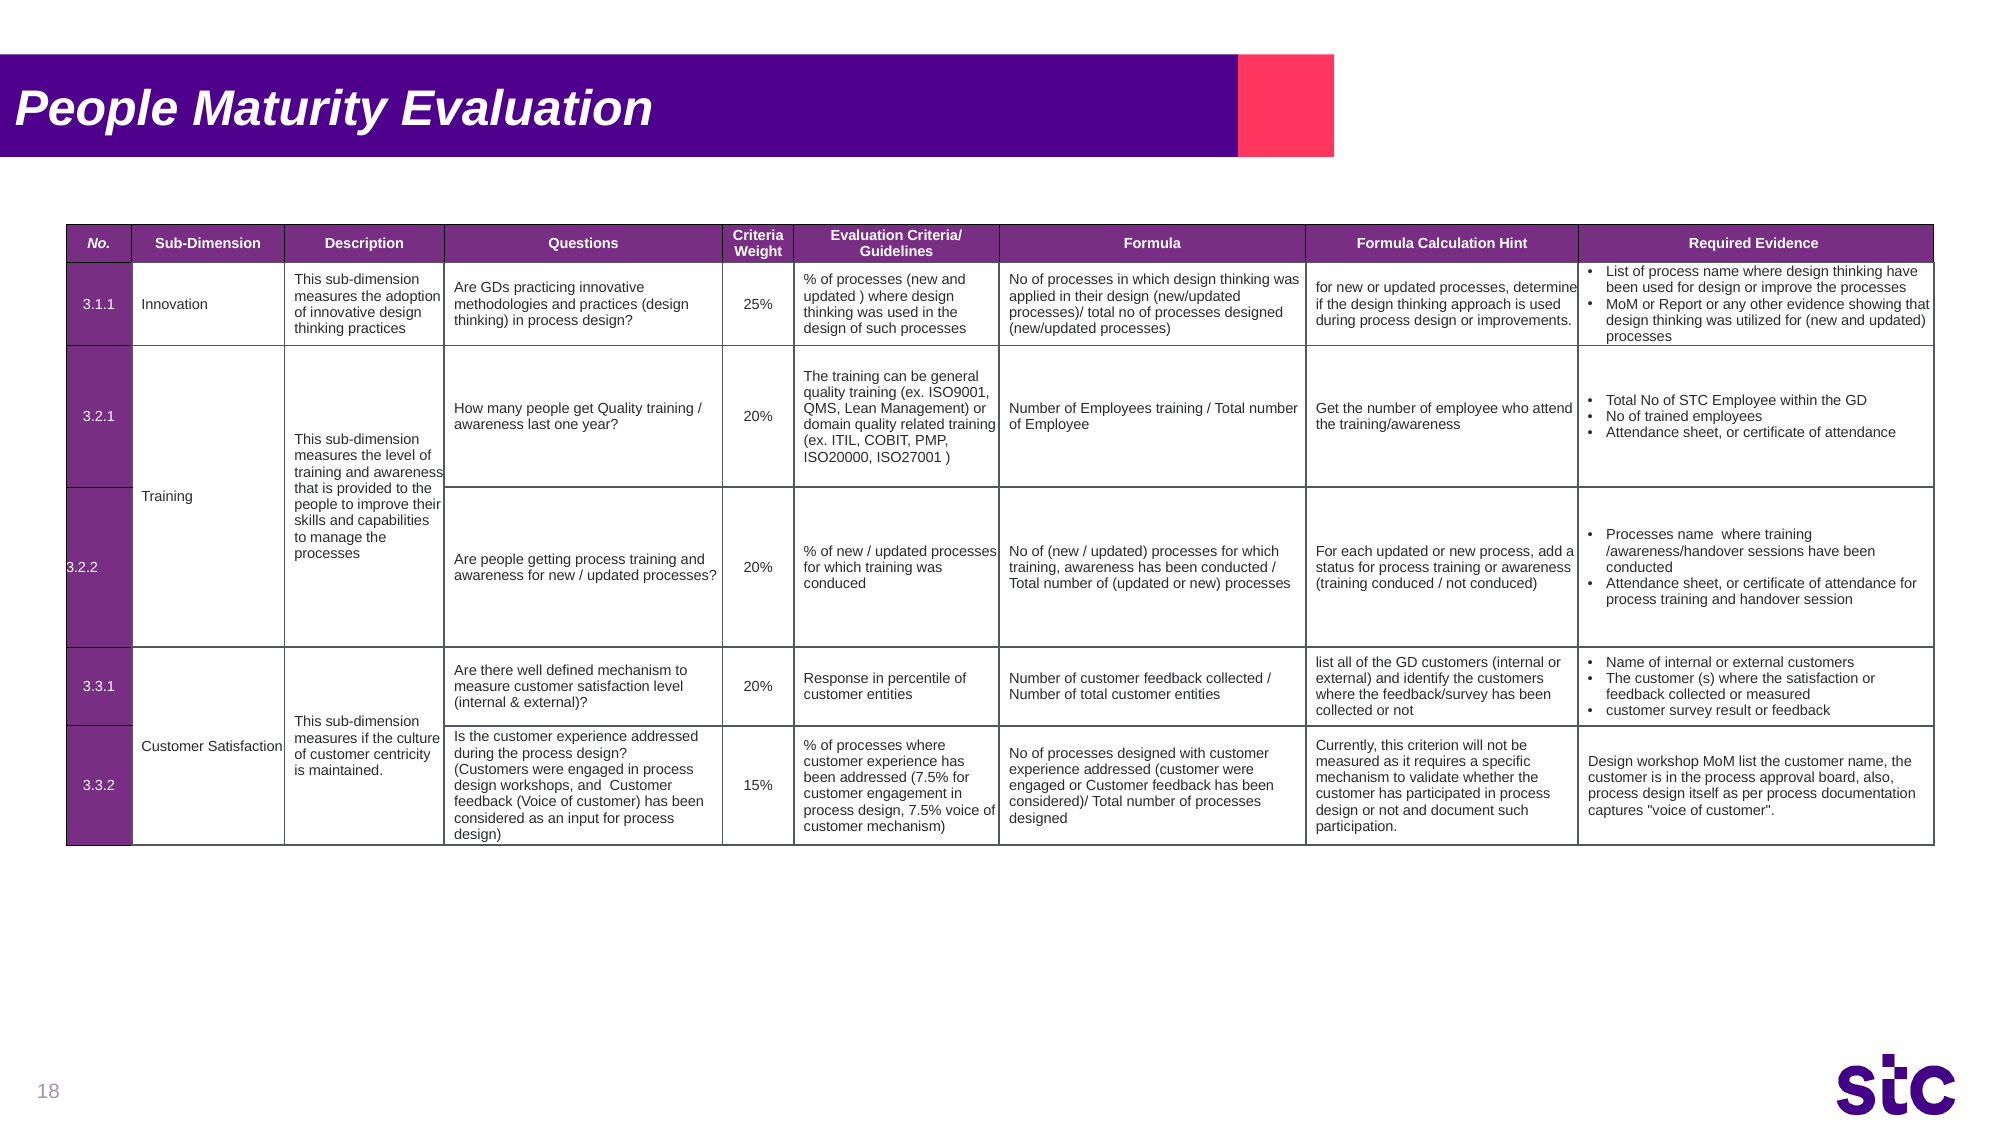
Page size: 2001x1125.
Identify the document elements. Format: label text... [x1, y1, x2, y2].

table_cell Get the number of employee who attend the training/awareness [1307, 346, 1577, 486]
table_cell 20% [723, 346, 793, 486]
table_cell This sub-dimension measures the adoption of innovative design thinking practices [285, 263, 443, 345]
table_cell Name of internal or external customers The customer (s) where the satisfaction or feedback collected or measured customer survey result or feedback [1579, 648, 1933, 725]
table_cell Innovation [133, 263, 284, 345]
table_cell Are there well defined mechanism to measure customer satisfaction level (internal & external)? [445, 648, 722, 725]
table_cell 15% [723, 727, 793, 844]
table_cell Processes name where training /awareness/handover sessions have been conducted Attendance sheet, or certificate of attendance for process training and handover session [1579, 488, 1933, 646]
table_cell How many people get Quality training / awareness last one year? [445, 346, 722, 486]
table_header Formula [1000, 225, 1305, 262]
table_cell Number of Employees training / Total number of Employee [1000, 346, 1305, 486]
table_cell 3.1.1 [67, 263, 131, 345]
table_header Sub-Dimension [132, 225, 284, 262]
table_cell This sub-dimension measures the level of training and awareness that is provided to the people to improve their skills and capabilities to manage the processes [285, 346, 443, 646]
table_cell % of processes (new and updated ) where design thinking was used in the design of such processes [795, 263, 998, 345]
table_cell Are GDs practicing innovative methodologies and practices (design thinking) in process design? [445, 263, 722, 345]
table_cell Response in percentile of customer entities [795, 648, 998, 725]
table_cell Total No of STC Employee within the GD No of trained employees Attendance sheet, or certificate of attendance [1579, 346, 1933, 486]
table_cell Number of customer feedback collected / Number of total customer entities [1000, 648, 1305, 725]
table_header Questions [445, 225, 722, 262]
table_cell For each updated or new process, add a status for process training or awareness (training conduced / not conduced) [1307, 488, 1577, 646]
table_cell 20% [723, 488, 793, 646]
picture [1837, 1054, 1955, 1115]
table_header Description [285, 225, 444, 262]
table_cell 20% [723, 648, 793, 725]
table_cell No of processes in which design thinking was applied in their design (new/updated processes)/ total no of processes designed (new/updated processes) [1000, 263, 1305, 345]
table_cell No of processes designed with customer experience addressed (customer were engaged or Customer feedback has been considered)/ Total number of processes designed [1000, 727, 1305, 844]
table_cell Are people getting process training and awareness for new / updated processes? [445, 488, 722, 646]
table_cell Customer Satisfaction [133, 648, 284, 844]
slide_number 18 [22, 1074, 97, 1105]
table_cell Currently, this criterion will not be measured as it requires a specific mechanism to validate whether the customer has participated in process design or not and document such participation. [1307, 727, 1577, 844]
table_cell for new or updated processes, determine if the design thinking approach is used during process design or improvements. [1307, 263, 1577, 345]
table_cell This sub-dimension measures if the culture of customer centricity is maintained. [285, 648, 443, 844]
table_header Formula Calculation Hint [1306, 225, 1578, 262]
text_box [0, 54, 1335, 157]
table_cell 3.3.2 [67, 726, 131, 845]
table_cell List of process name where design thinking have been used for design or improve the processes MoM or Report or any other evidence showing that design thinking was utilized for (new and updated) processes [1579, 263, 1933, 345]
table_header Required Evidence [1579, 225, 1933, 262]
table_header Criteria Weight [723, 225, 793, 262]
table_cell Design workshop MoM list the customer name, the customer is in the process approval board, also, process design itself as per process documentation captures "voice of customer". [1579, 727, 1933, 844]
table_cell 3.3.1 [67, 648, 131, 725]
table_cell Training [133, 346, 284, 646]
table_header No. [67, 225, 131, 262]
table_cell % of processes where customer experience has been addressed (7.5% for customer engagement in process design, 7.5% voice of customer mechanism) [795, 727, 998, 844]
table_cell 3.2.1 [67, 346, 131, 487]
table_cell Is the customer experience addressed during the process design? (Customers were engaged in process design workshops, and Customer feedback (Voice of customer) has been considered as an input for process design) [445, 727, 722, 844]
table_cell No of (new / updated) processes for which training, awareness has been conducted / Total number of (updated or new) processes [1000, 488, 1305, 646]
table_cell 25% [723, 263, 793, 345]
table_cell 3.2.2 [67, 488, 131, 647]
table_cell The training can be general quality training (ex. ISO9001, QMS, Lean Management) or domain quality related training (ex. ITIL, COBIT, PMP, ISO20000, ISO27001 ) [795, 346, 998, 486]
table_header Evaluation Criteria/ Guidelines [794, 225, 999, 262]
table_cell list all of the GD customers (internal or external) and identify the customers where the feedback/survey has been collected or not [1307, 648, 1577, 725]
table_cell % of new / updated processes for which training was conduced [795, 488, 998, 646]
